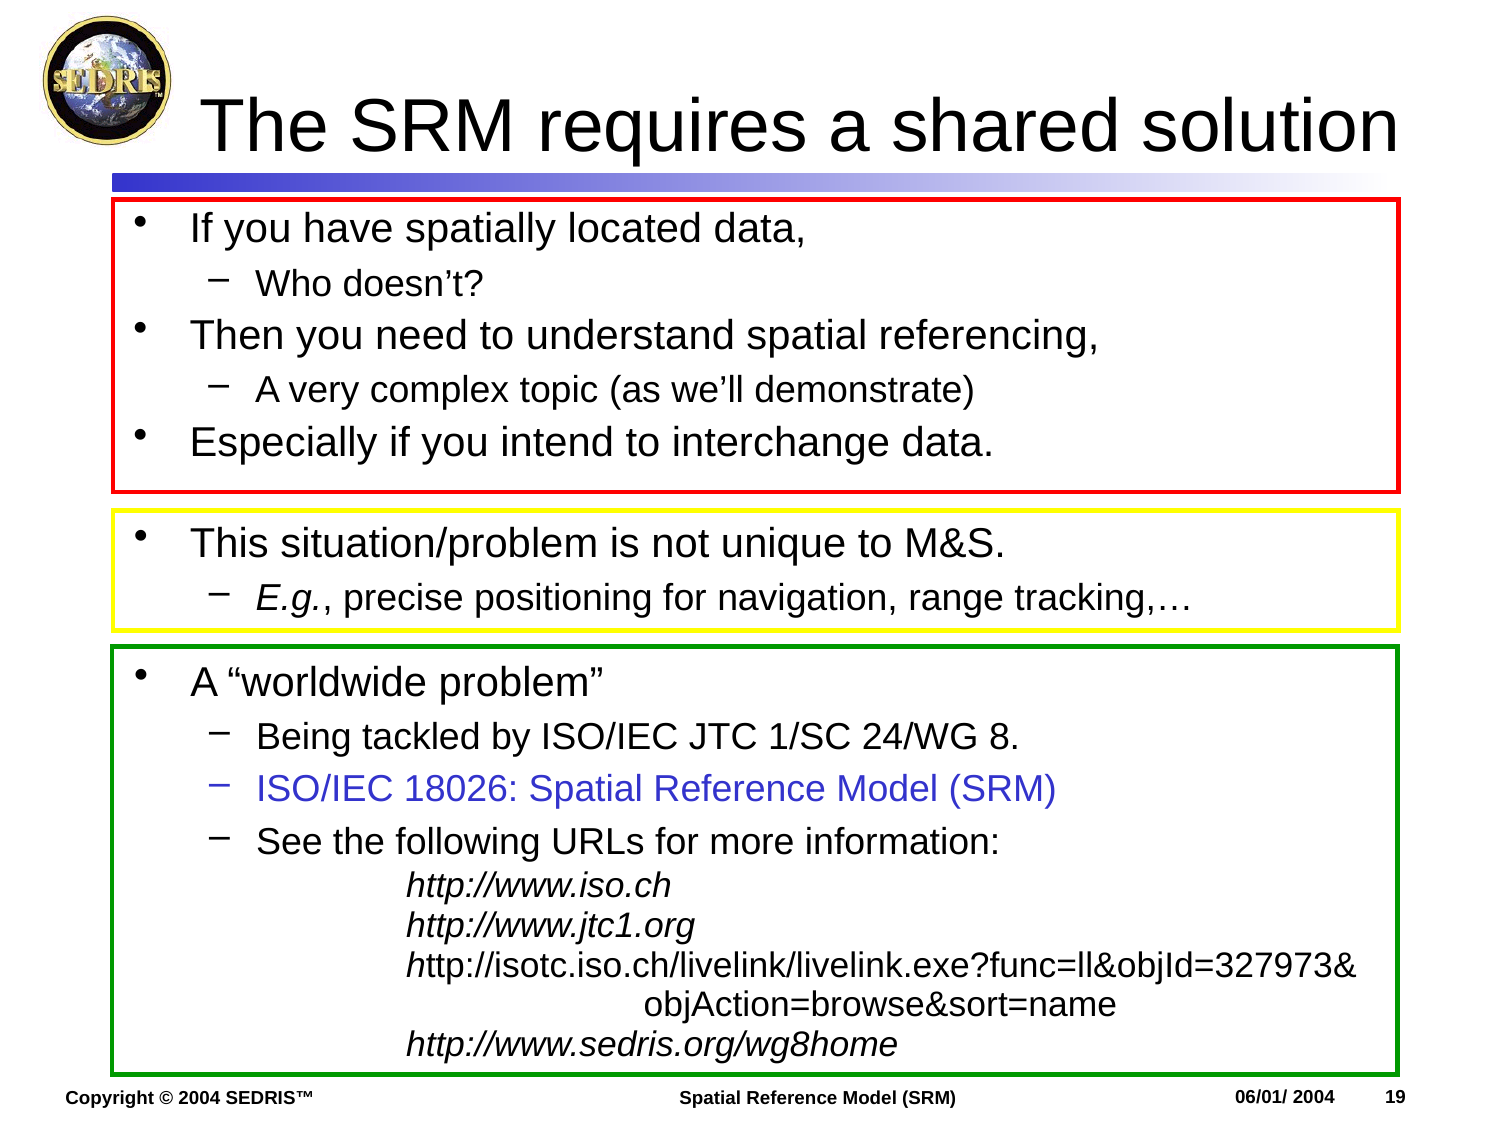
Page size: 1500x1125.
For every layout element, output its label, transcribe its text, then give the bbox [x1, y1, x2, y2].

picture [39, 12, 174, 148]
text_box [111, 646, 1402, 1075]
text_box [112, 507, 1401, 633]
title The SRM requires a shared solution [177, 39, 1424, 204]
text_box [112, 193, 1401, 494]
